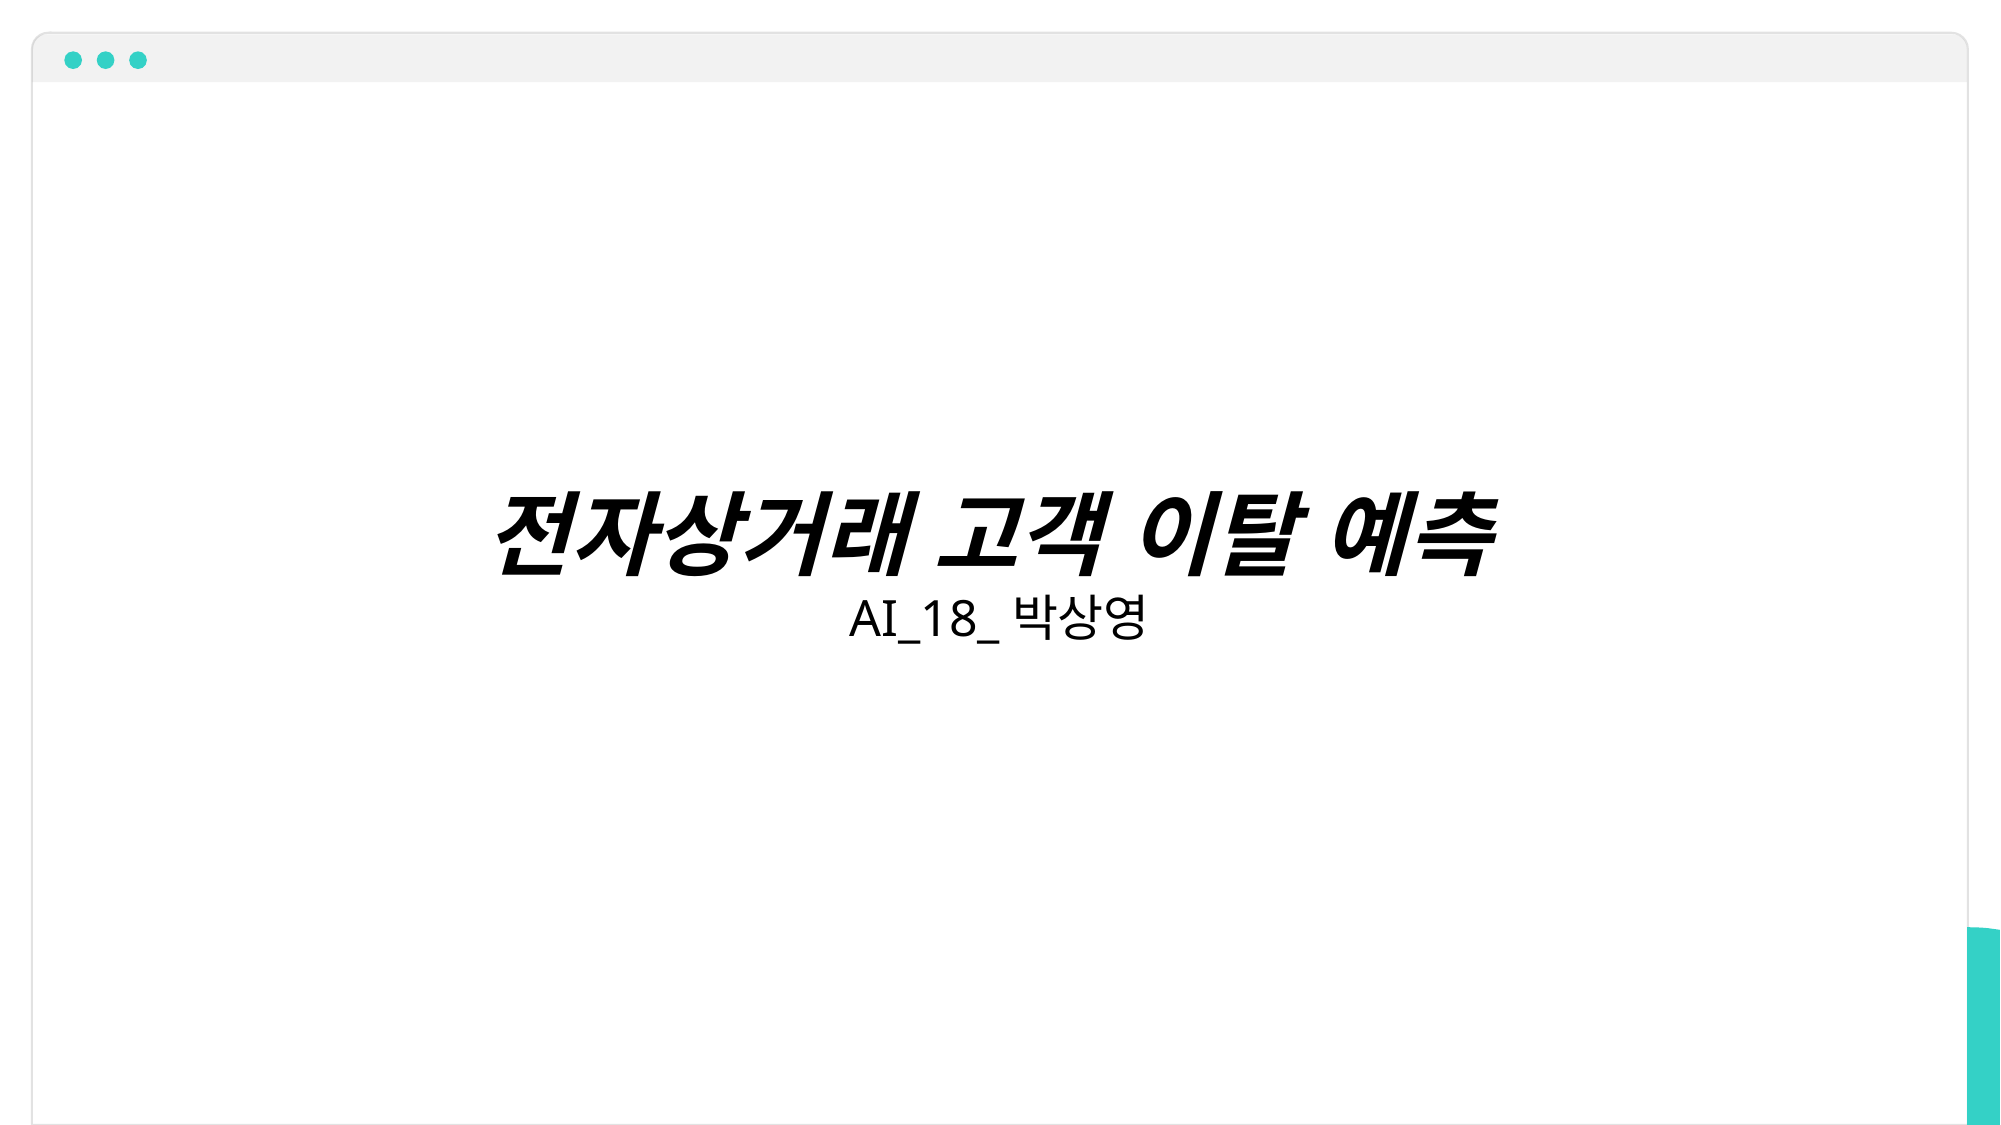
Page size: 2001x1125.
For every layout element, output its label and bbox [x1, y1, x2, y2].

text_box [31, 32, 1968, 1125]
text_box [1968, 926, 2000, 1125]
